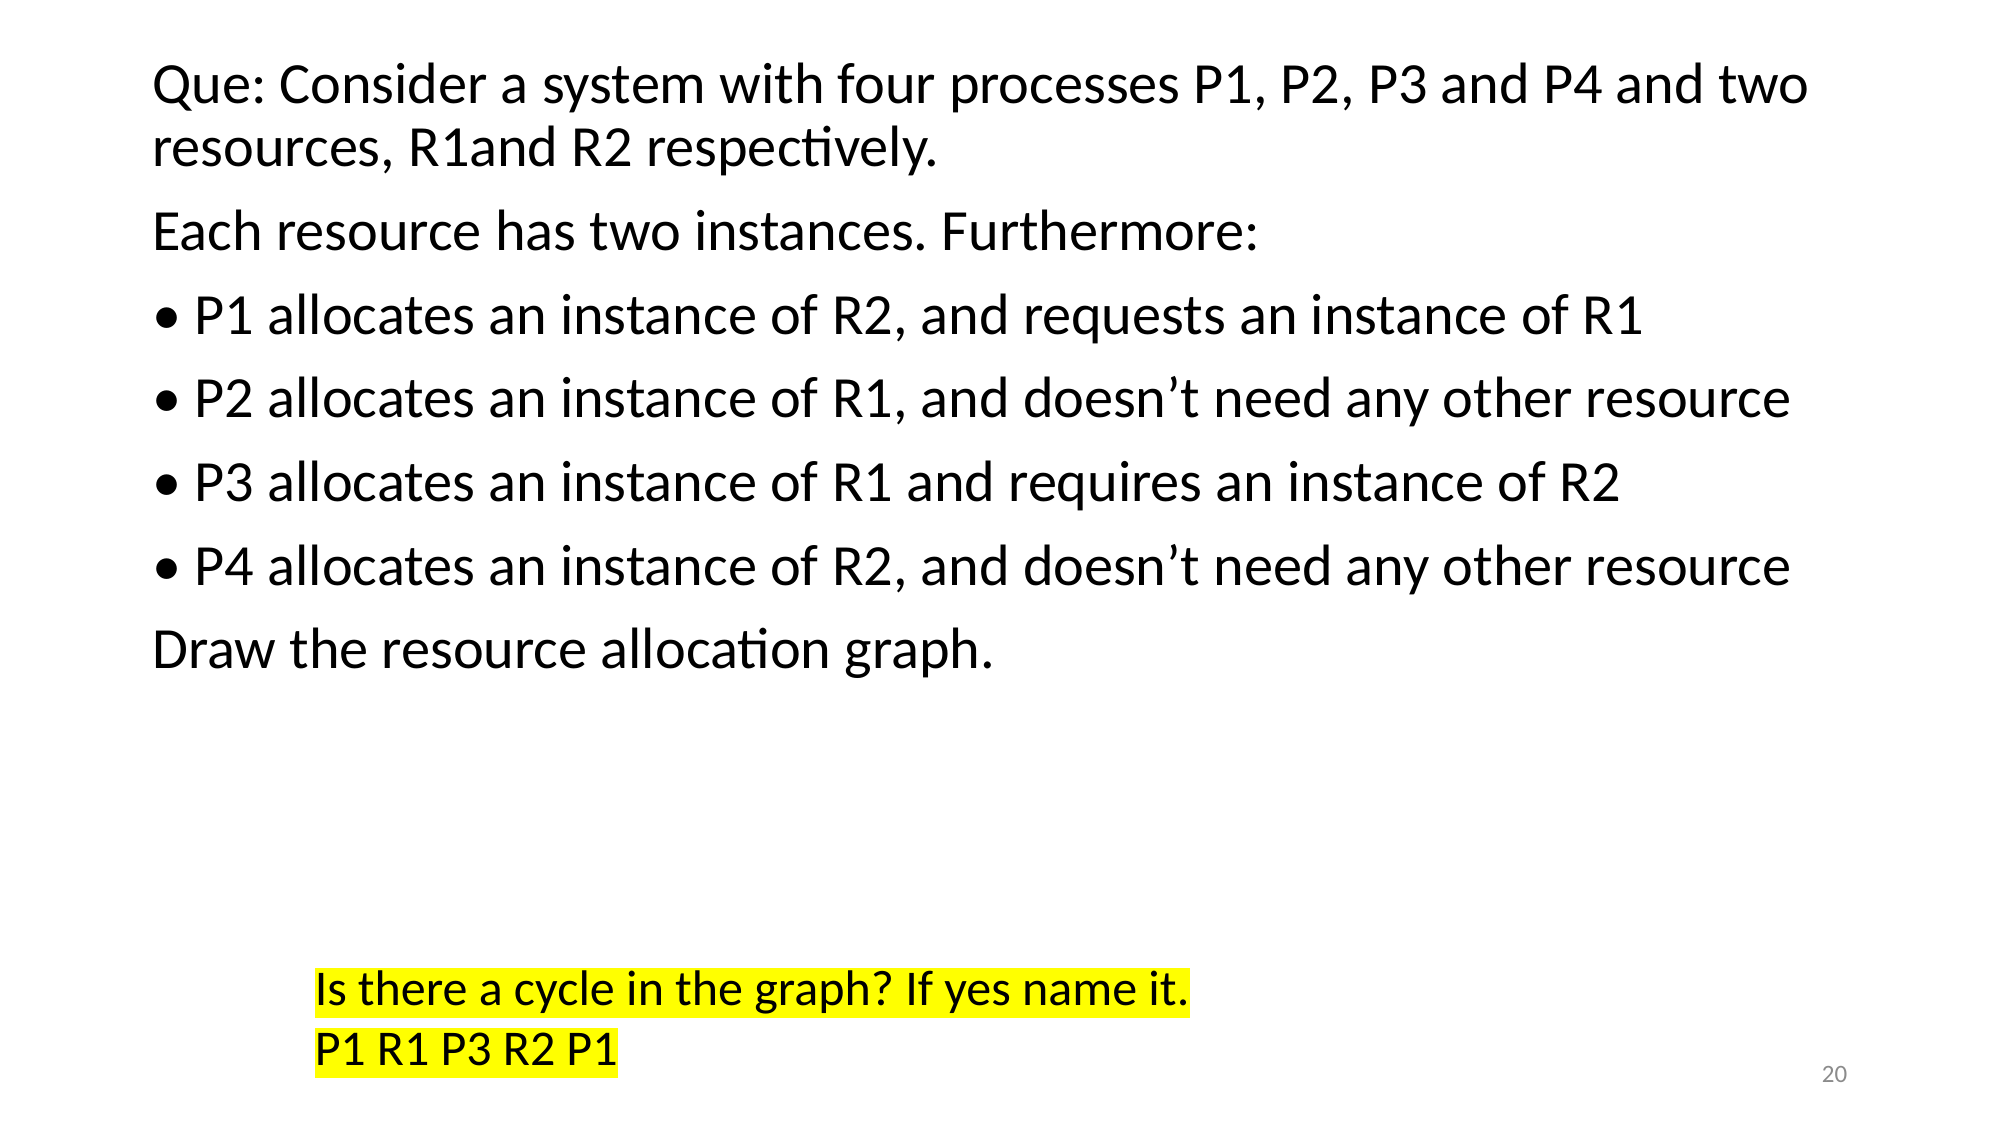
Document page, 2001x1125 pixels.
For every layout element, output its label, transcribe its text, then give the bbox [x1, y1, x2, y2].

slide_number 20 [1412, 1042, 1863, 1103]
list Que: Consider a system with four processes P1, P2, P3 and P4 and two resources, R1and R2 respectively. Each resource has two instances. Furthermore: • P1 allocates an instance of R2, and requests an instance of R1 • P2 allocates an instance of R1, and doesn’t need any other resource • P3 allocates an instance of R1 and requires an instance of R2 • P4 allocates an instance of R2, and doesn’t need any other resource Draw the resource allocation graph. [137, 46, 1847, 1014]
text_box Is there a cycle in the graph? If yes name it. P1 R1 P3 R2 P1 [299, 948, 1880, 1084]
